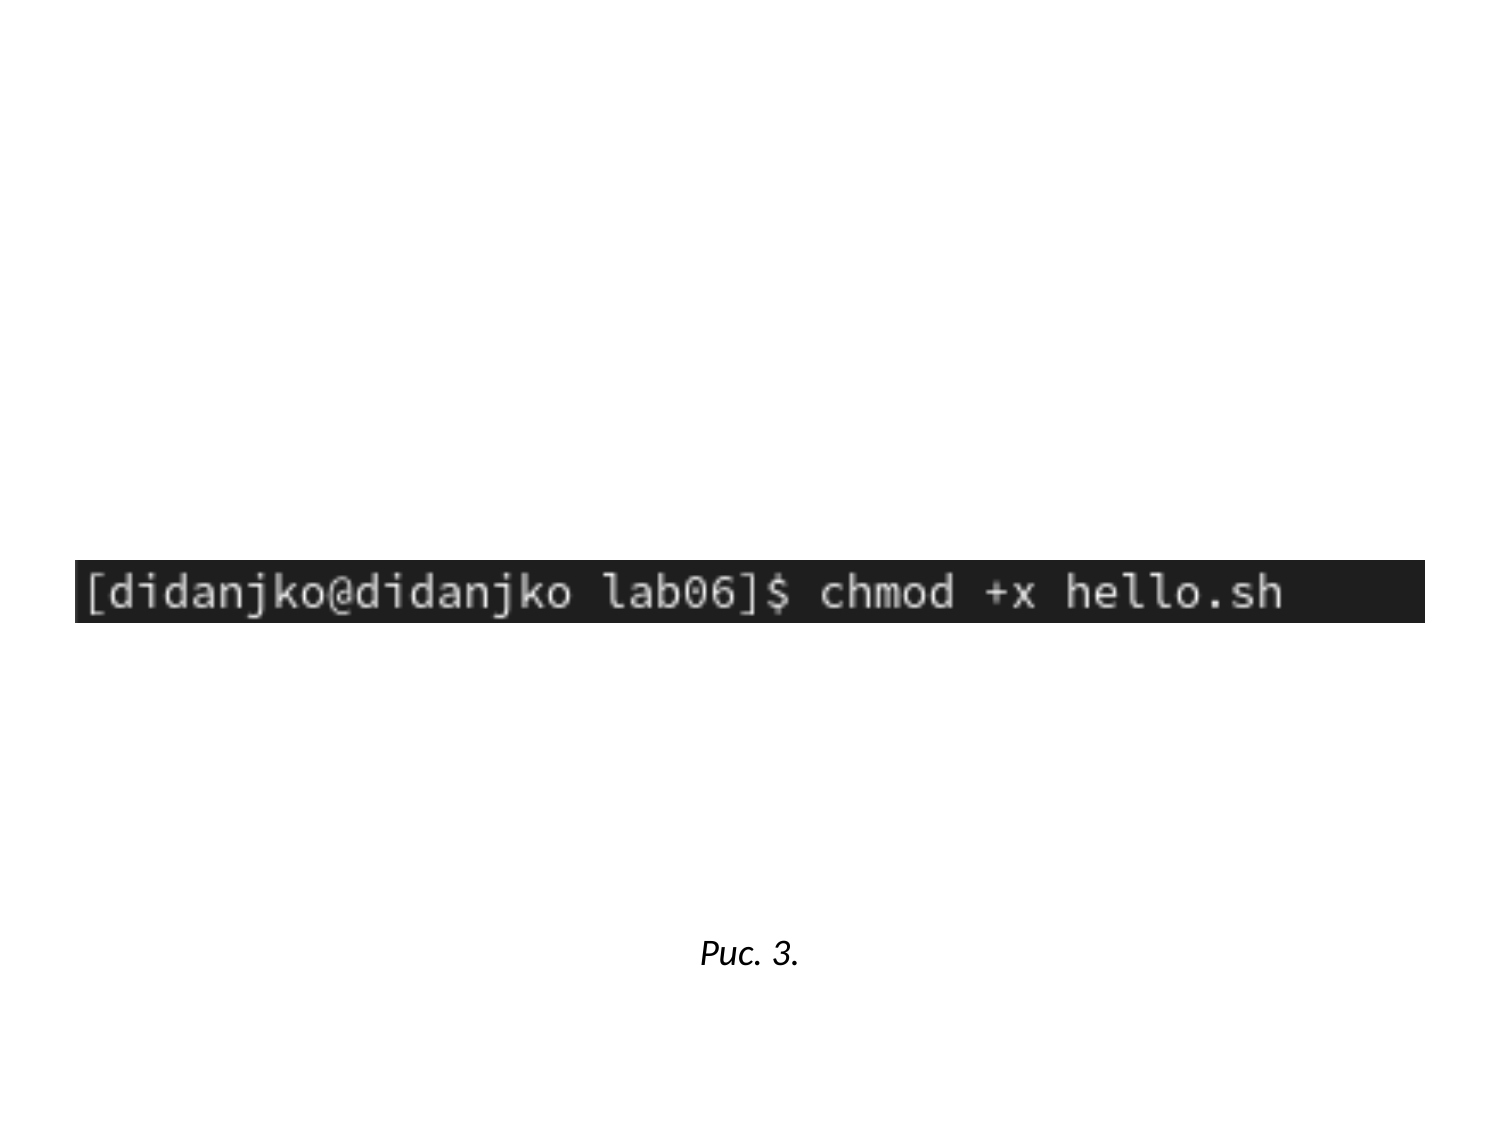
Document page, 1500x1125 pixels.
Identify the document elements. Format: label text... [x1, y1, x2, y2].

picture [74, 560, 1426, 624]
text_box Рис. 3. [74, 920, 1425, 1005]
